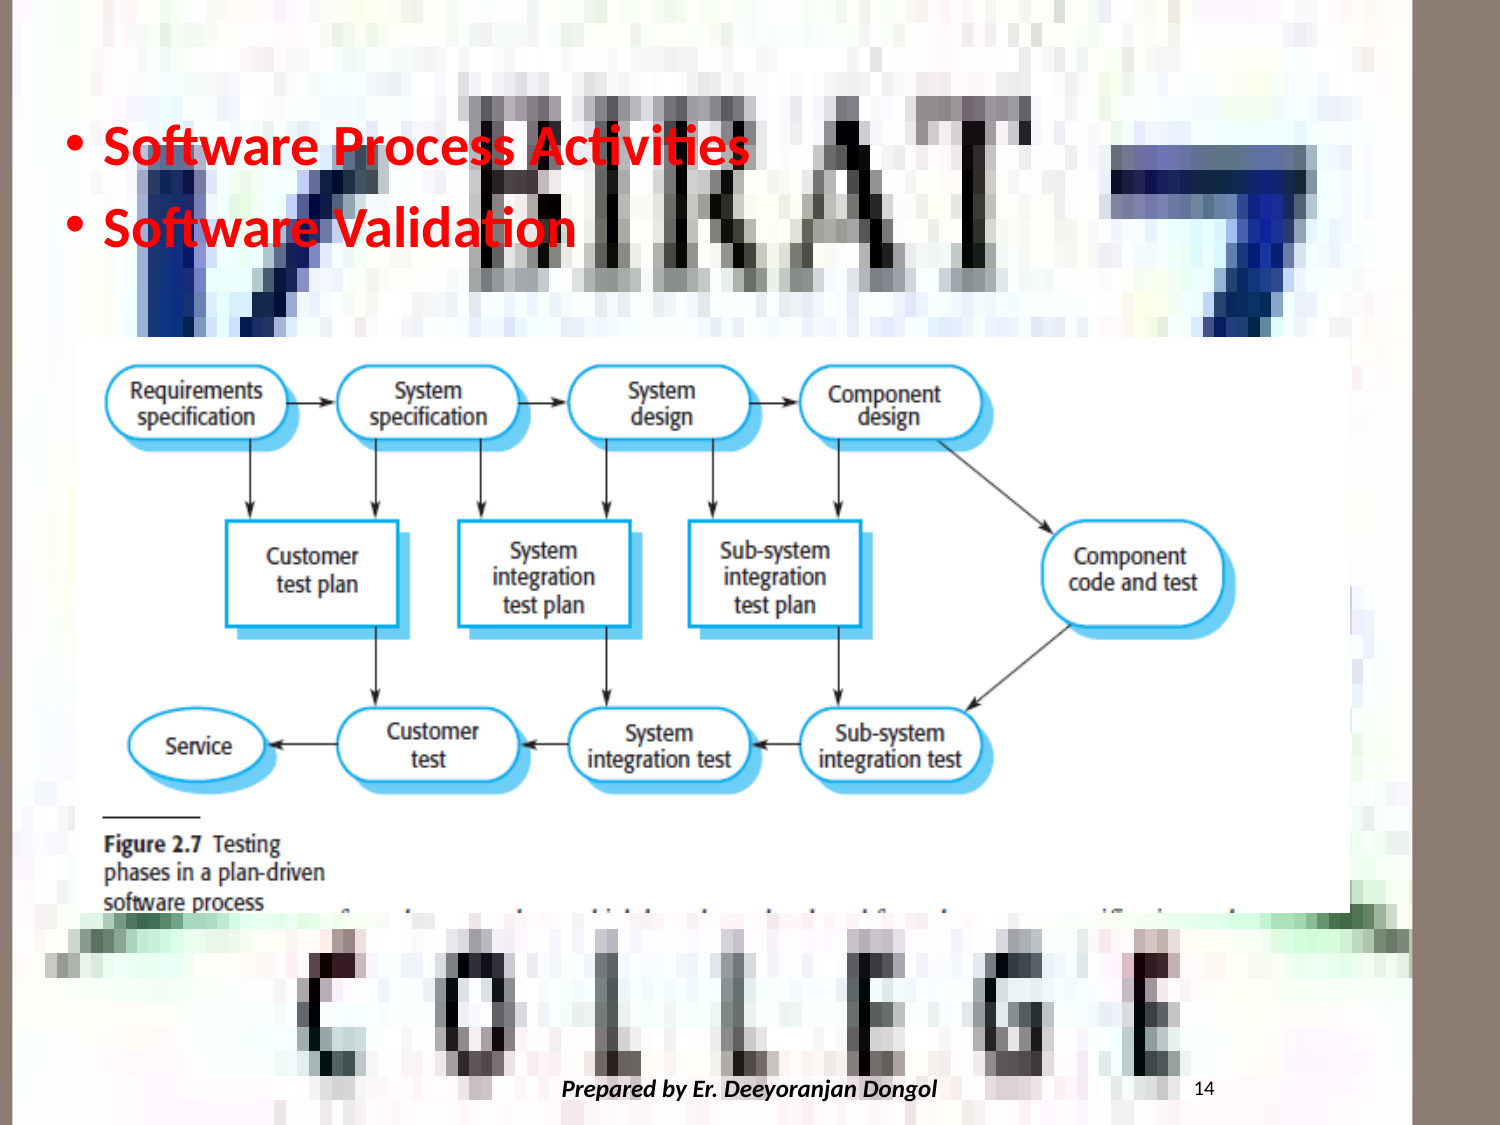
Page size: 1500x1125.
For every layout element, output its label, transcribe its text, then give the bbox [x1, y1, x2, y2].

footer Prepared by Er. Deeyoranjan Dongol [443, 1062, 1057, 1113]
slide_number 14 [1067, 1061, 1230, 1112]
picture [13, 0, 1412, 1125]
list Software Process Activities Software Validation [50, 99, 1388, 1063]
